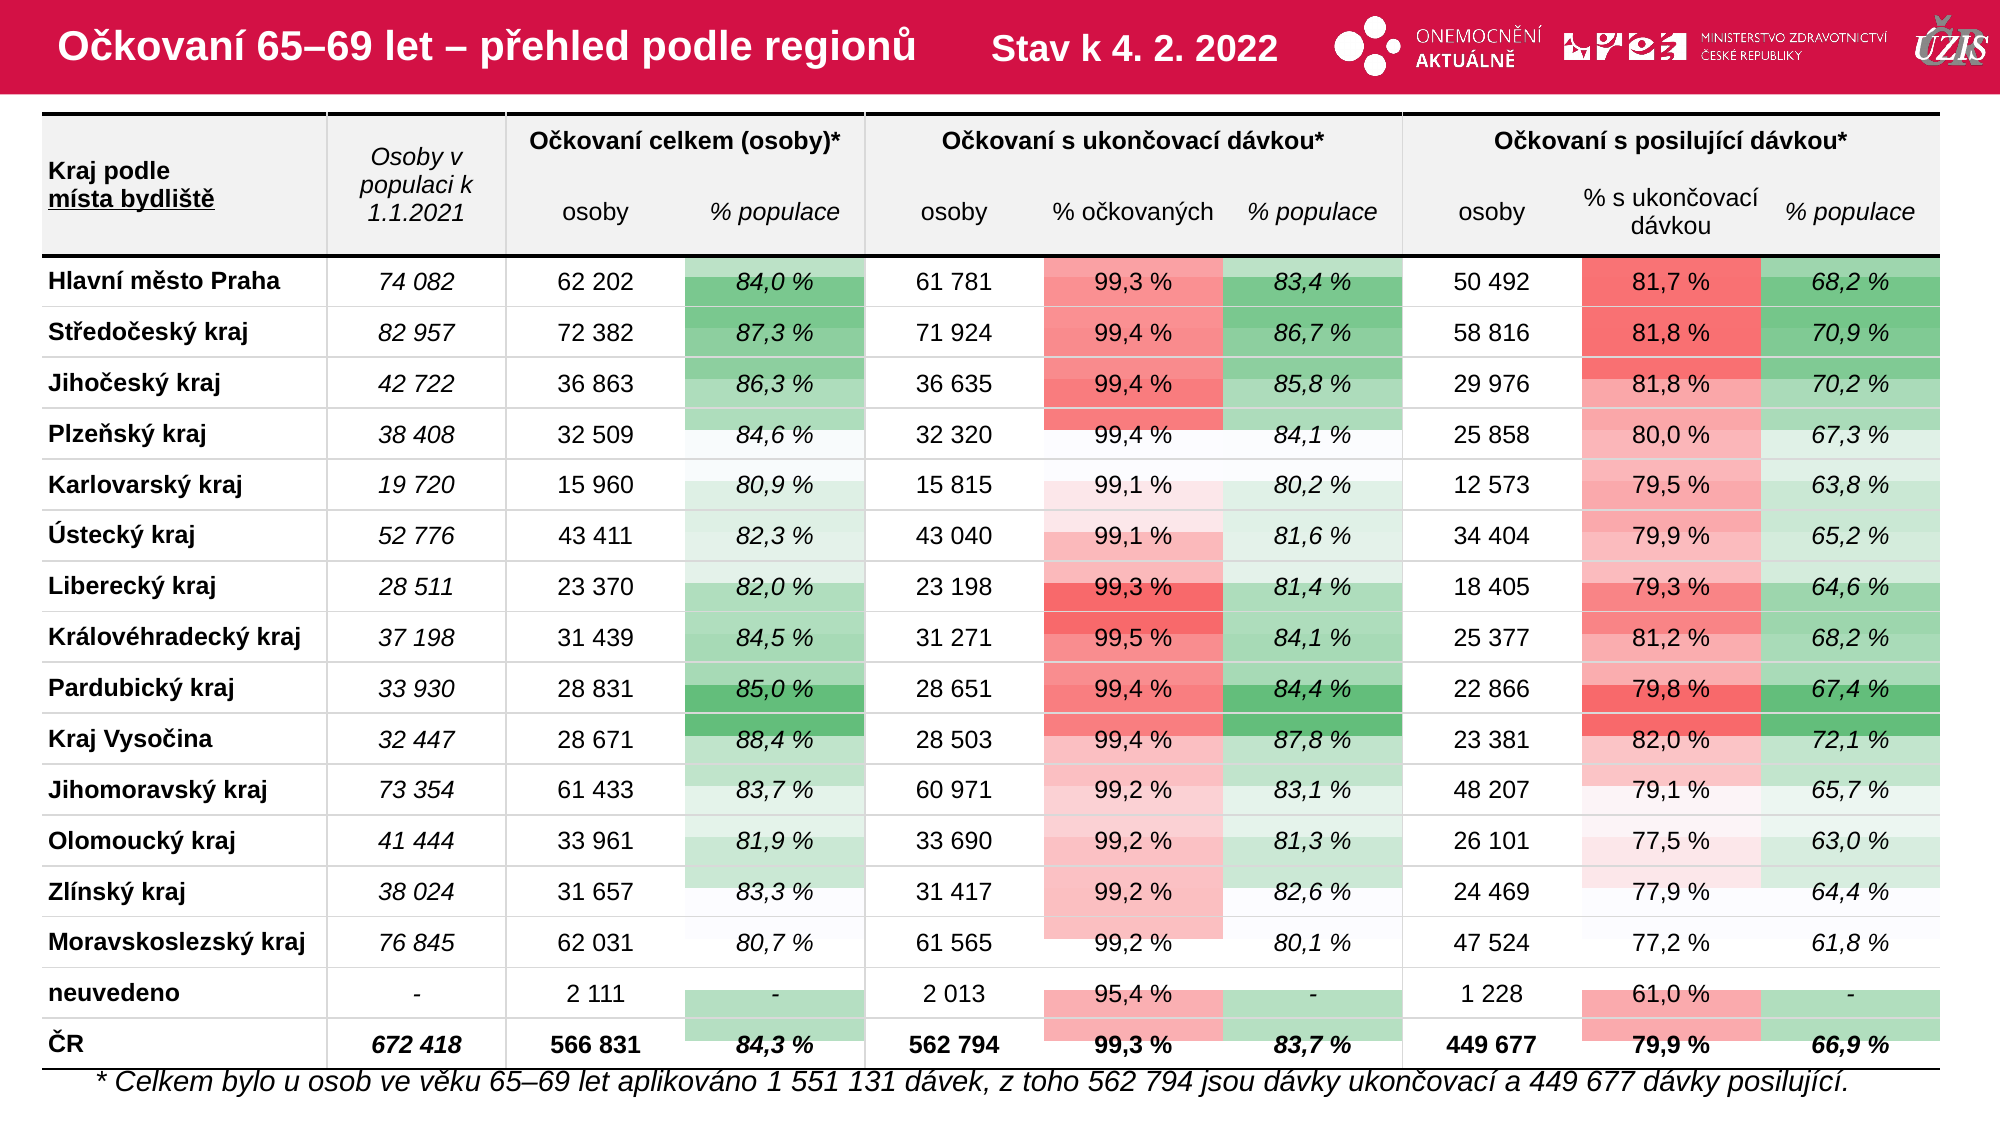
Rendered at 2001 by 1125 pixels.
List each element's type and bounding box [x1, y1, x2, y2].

table_cell [507, 409, 864, 458]
table_cell [507, 714, 864, 763]
table_cell [328, 968, 505, 1017]
table_cell [1403, 166, 1940, 254]
table_cell [866, 1019, 1402, 1068]
table_cell [866, 358, 1402, 407]
table_cell [42, 612, 326, 661]
table_cell [507, 968, 864, 1017]
table_cell [328, 258, 505, 306]
table_cell [866, 562, 1402, 611]
table_header [328, 116, 505, 254]
table_header [866, 116, 1402, 166]
table_cell [42, 460, 326, 509]
table_cell [507, 166, 864, 254]
table_header [42, 116, 326, 254]
table_cell [328, 816, 505, 865]
table_cell [866, 258, 1402, 306]
table_cell [328, 663, 505, 712]
table_cell [328, 460, 505, 509]
table_cell [42, 511, 326, 560]
table_cell [866, 663, 1402, 712]
table_cell [42, 917, 326, 967]
table_cell [507, 765, 864, 814]
table_cell [42, 562, 326, 611]
table_cell [1403, 714, 1940, 763]
table_cell [328, 765, 505, 814]
table_cell [507, 258, 864, 306]
table_cell [328, 612, 505, 661]
picture [1563, 31, 1888, 60]
table_cell [507, 1019, 864, 1068]
picture [1421, 16, 1542, 76]
table_cell [1403, 460, 1940, 509]
table_cell [1403, 511, 1940, 560]
table_cell [866, 460, 1402, 509]
table_cell [1403, 765, 1940, 814]
table_cell [866, 714, 1402, 763]
table_cell [1403, 307, 1940, 356]
table_header [1403, 116, 1940, 166]
table_cell [866, 511, 1402, 560]
table_cell [507, 511, 864, 560]
table_cell [866, 867, 1402, 916]
table_cell [866, 917, 1402, 967]
table_cell [42, 307, 326, 356]
table_header [507, 116, 864, 166]
table_cell [507, 358, 864, 407]
table_cell [328, 917, 505, 967]
table_cell [42, 1019, 326, 1068]
table_cell [507, 867, 864, 916]
table_cell [1403, 968, 1940, 1017]
text_box [976, 16, 1421, 77]
table_cell [42, 714, 326, 763]
table_cell [1403, 663, 1940, 712]
table_cell [1403, 816, 1940, 865]
table_cell [866, 968, 1402, 1017]
table_cell [1403, 612, 1940, 661]
table_cell [1403, 867, 1940, 916]
table_cell [328, 1019, 505, 1068]
table_cell [866, 409, 1402, 458]
table_cell [42, 765, 326, 814]
table_cell [1403, 358, 1940, 407]
text_box [80, 1070, 1871, 1105]
table_cell [42, 816, 326, 865]
table_cell [42, 968, 326, 1017]
table_cell [328, 409, 505, 458]
table_cell [866, 765, 1402, 814]
table_cell [328, 358, 505, 407]
table_cell [507, 663, 864, 712]
table_cell [42, 258, 326, 306]
table_cell [507, 460, 864, 509]
table_cell [507, 917, 864, 967]
table_cell [507, 562, 864, 611]
table_cell [507, 612, 864, 661]
table_cell [1403, 258, 1940, 306]
table_cell [328, 562, 505, 611]
table_cell [1403, 1019, 1940, 1068]
table_cell [42, 409, 326, 458]
table_cell [507, 816, 864, 865]
table_cell [42, 867, 326, 916]
table_cell [328, 511, 505, 560]
table_cell [866, 307, 1402, 356]
table_cell [1403, 409, 1940, 458]
table_cell [328, 307, 505, 356]
picture [1915, 15, 1989, 66]
title [42, 0, 1262, 95]
table_cell [42, 663, 326, 712]
table_cell [1403, 562, 1940, 611]
table_cell [507, 307, 864, 356]
table_cell [866, 612, 1402, 661]
table_cell [328, 714, 505, 763]
table_cell [42, 358, 326, 407]
table_cell [1403, 917, 1940, 967]
table_cell [328, 867, 505, 916]
table_cell [866, 166, 1402, 254]
table_cell [866, 816, 1402, 865]
